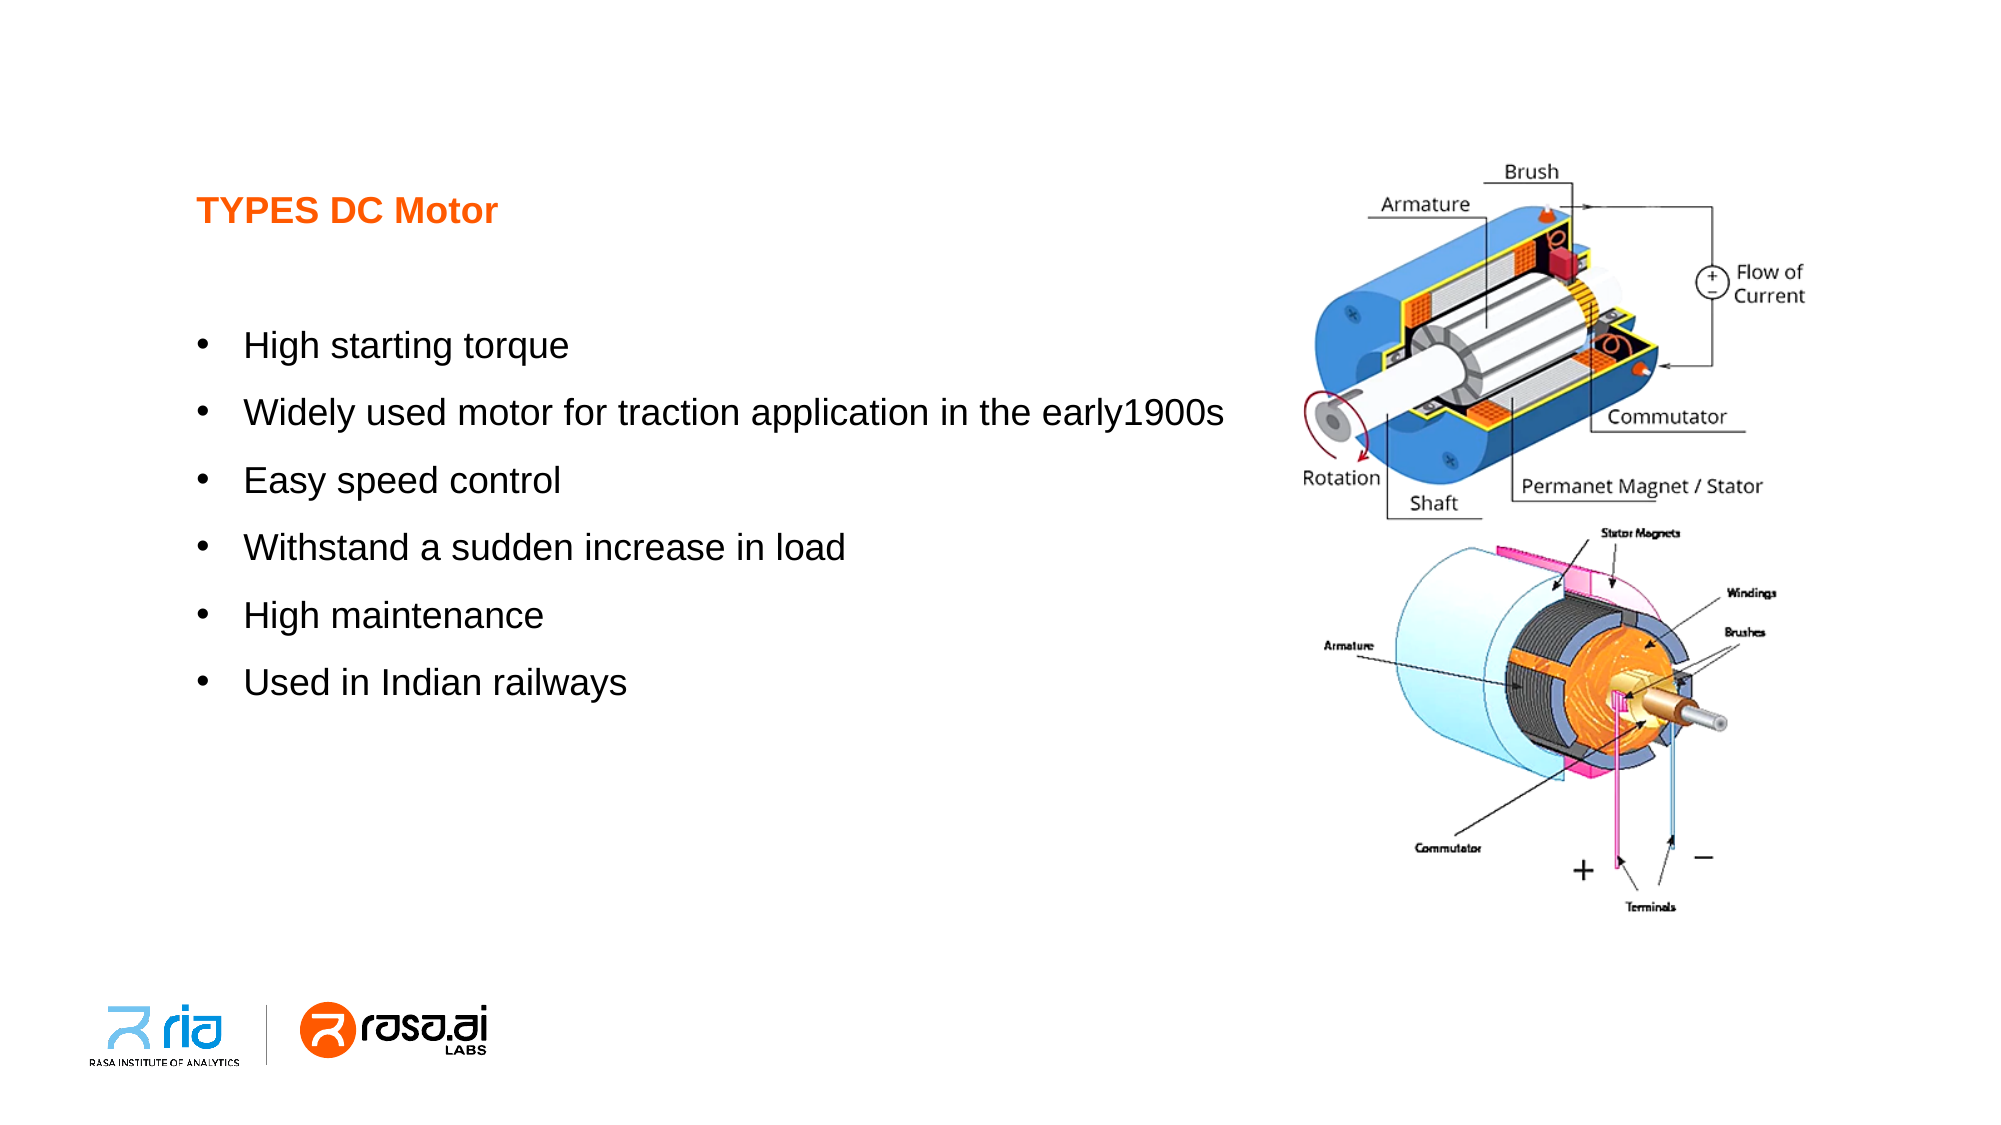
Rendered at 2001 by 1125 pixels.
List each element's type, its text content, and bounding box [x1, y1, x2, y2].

text_box TYPES DC Motor High starting torque Widely used motor for traction application in the early1900s Easy speed control Withstand a sudden increase in load High maintenance Used in Indian railways [181, 155, 1248, 711]
picture [1303, 155, 1819, 914]
picture [78, 992, 250, 1078]
